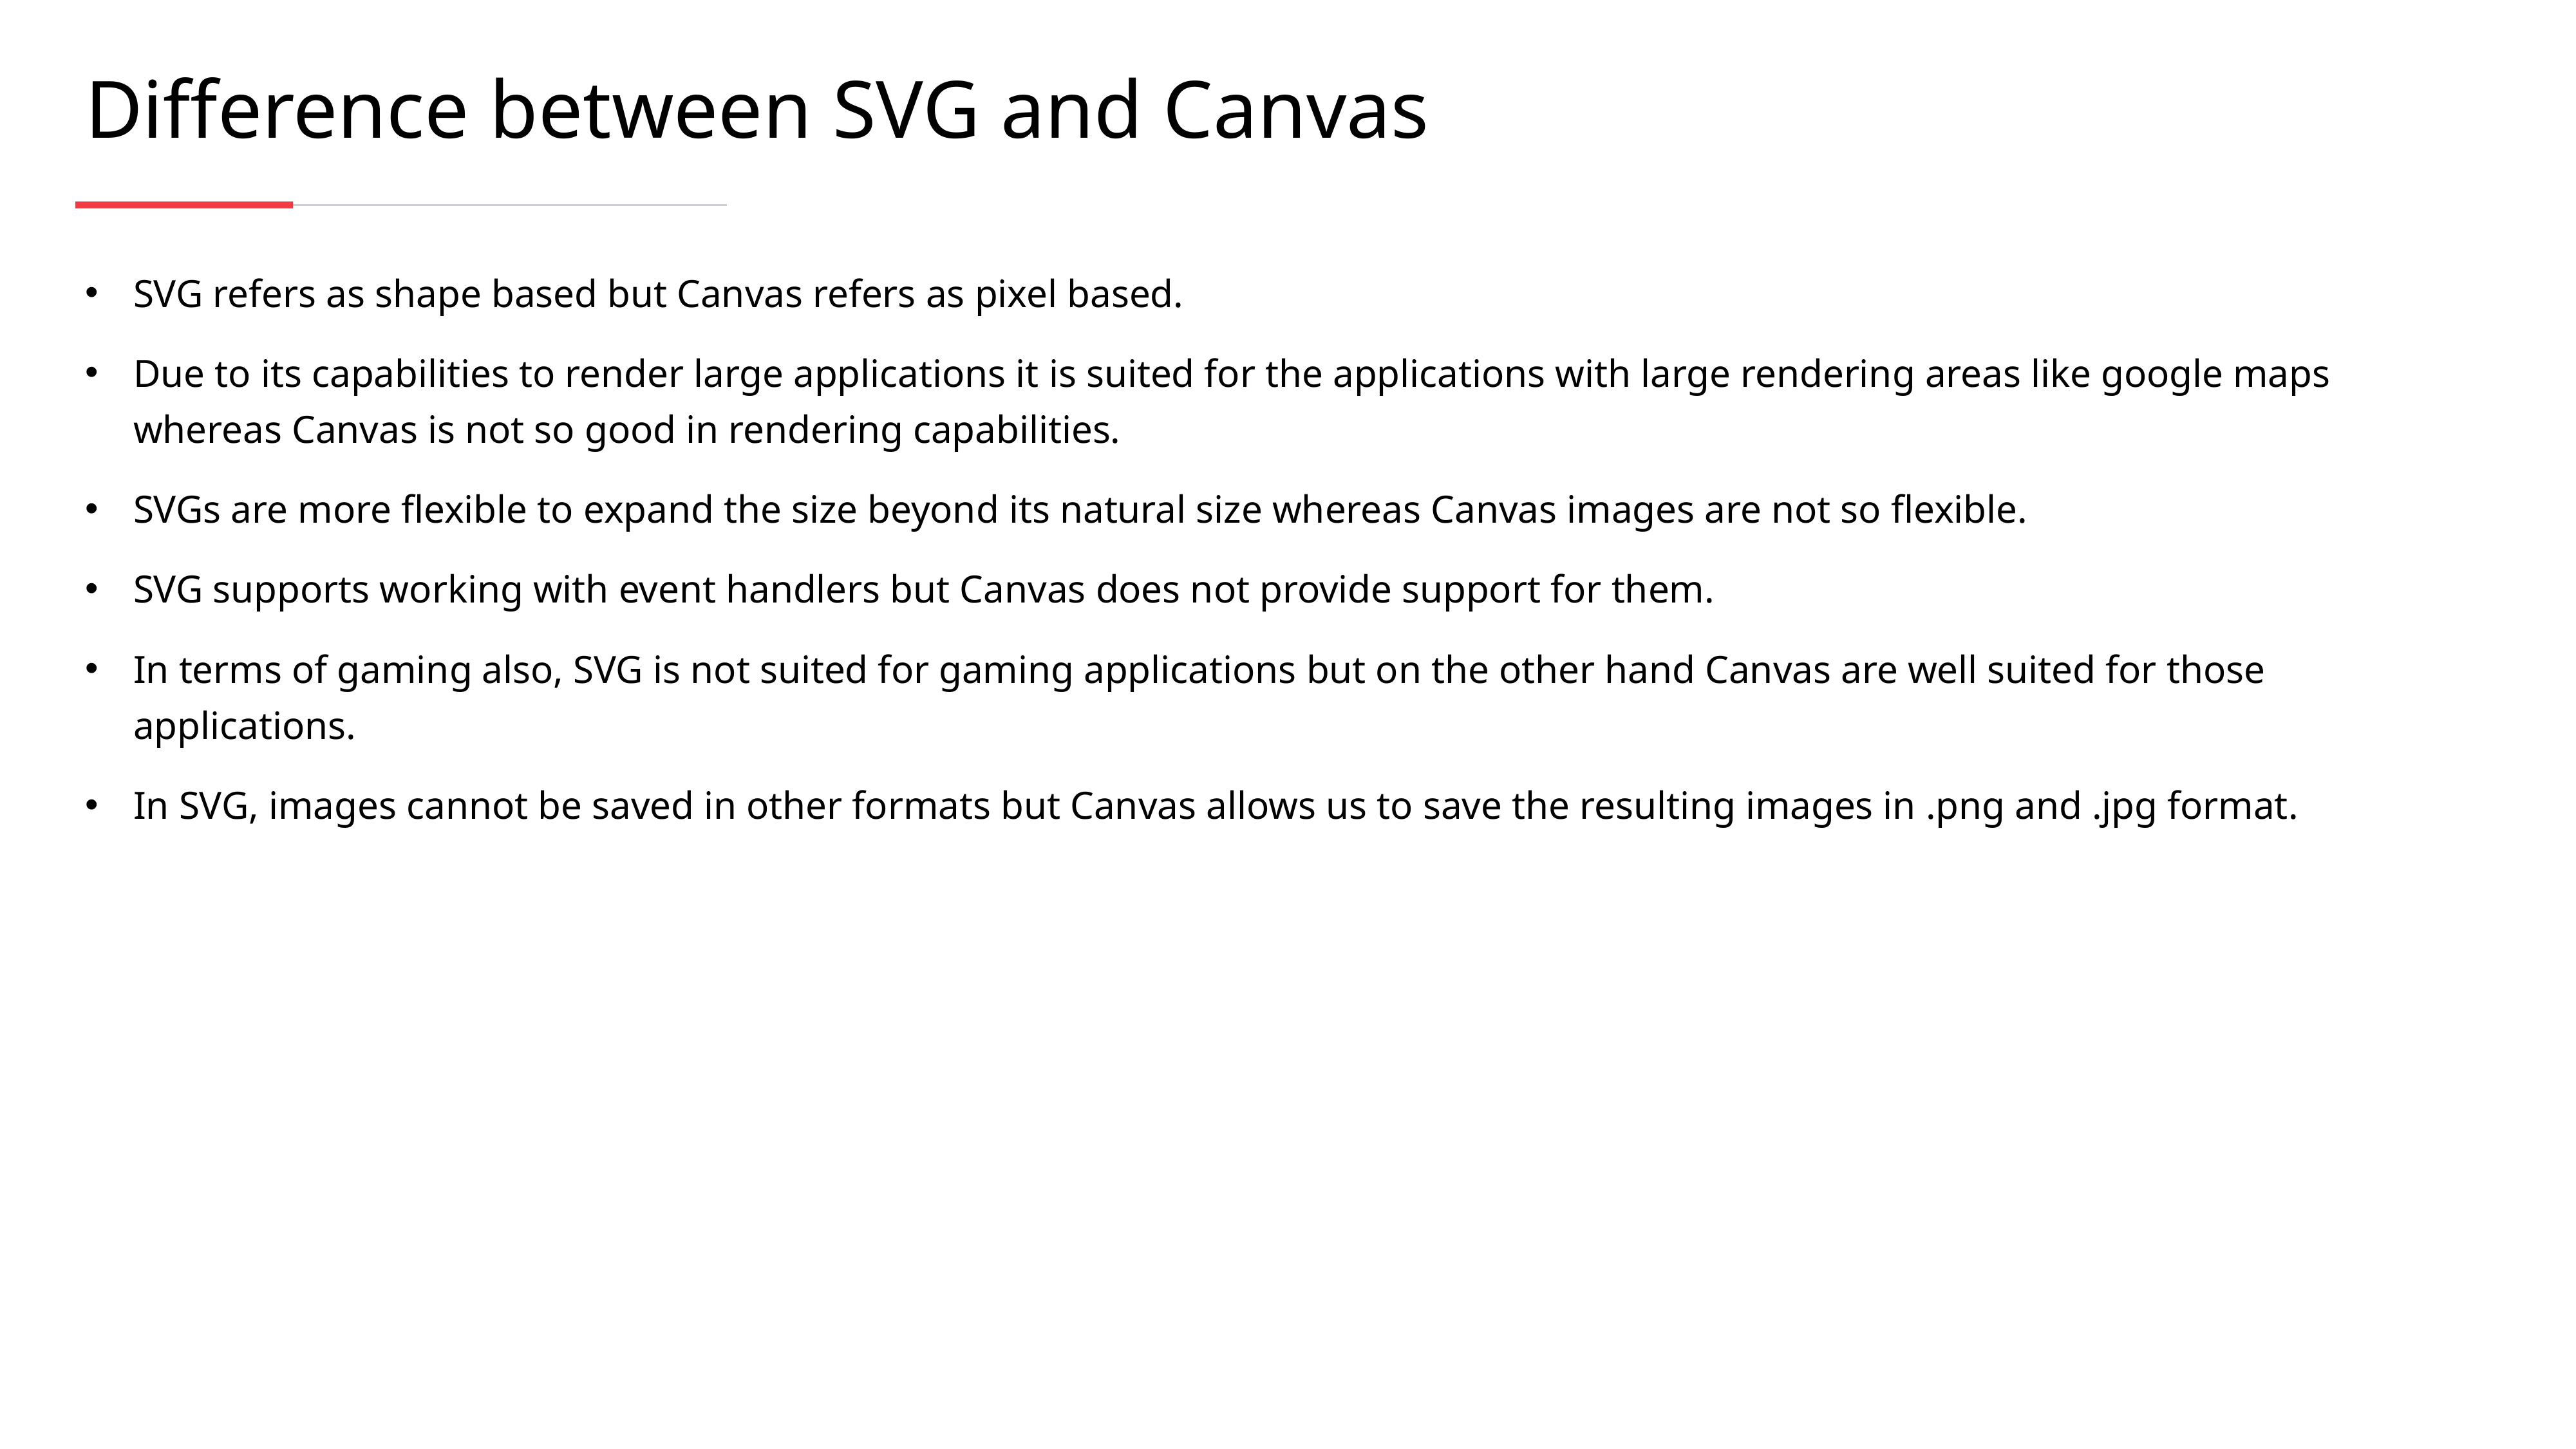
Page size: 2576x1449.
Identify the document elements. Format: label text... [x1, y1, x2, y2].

list SVG refers as shape based but Canvas refers as pixel based. Due to its capabilities to render large applications it is suited for the applications with large rendering areas like google maps whereas Canvas is not so good in rendering capabilities. SVGs are more flexible to expand the size beyond its natural size whereas Canvas images are not so flexible. SVG supports working with event handlers but Canvas does not provide support for them. In terms of gaming also, SVG is not suited for gaming applications but on the other hand Canvas are well suited for those applications. In SVG, images cannot be saved in other formats but Canvas allows us to save the resulting images in .png and .jpg format. [75, 253, 2414, 1224]
list Difference between SVG and Canvas [75, 56, 2496, 157]
